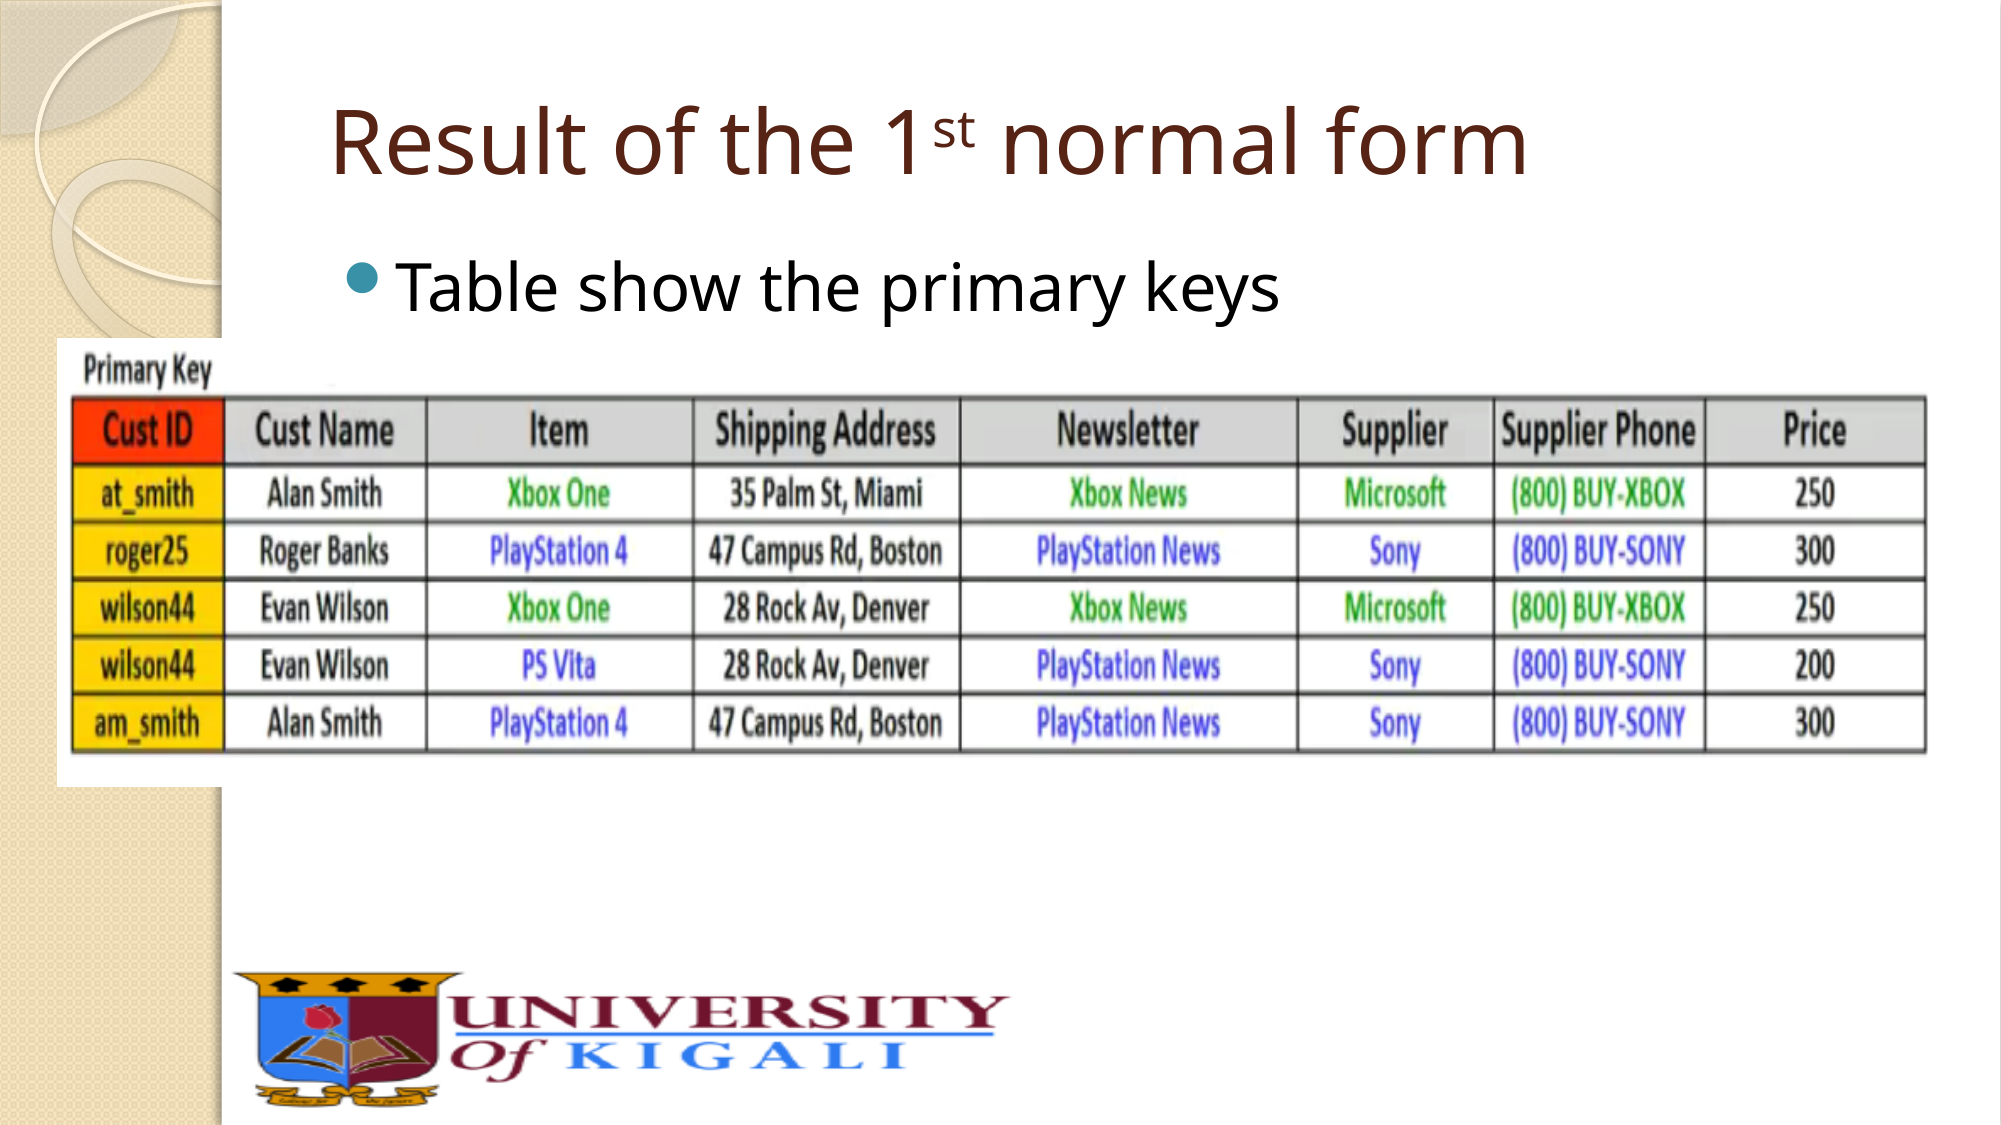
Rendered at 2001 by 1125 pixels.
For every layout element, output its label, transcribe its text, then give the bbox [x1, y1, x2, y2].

picture [57, 337, 1943, 788]
title Result of the 1st normal form [313, 45, 1954, 233]
list Table show the primary keys [313, 790, 1954, 1025]
list Table show the primary keys [313, 237, 1954, 346]
